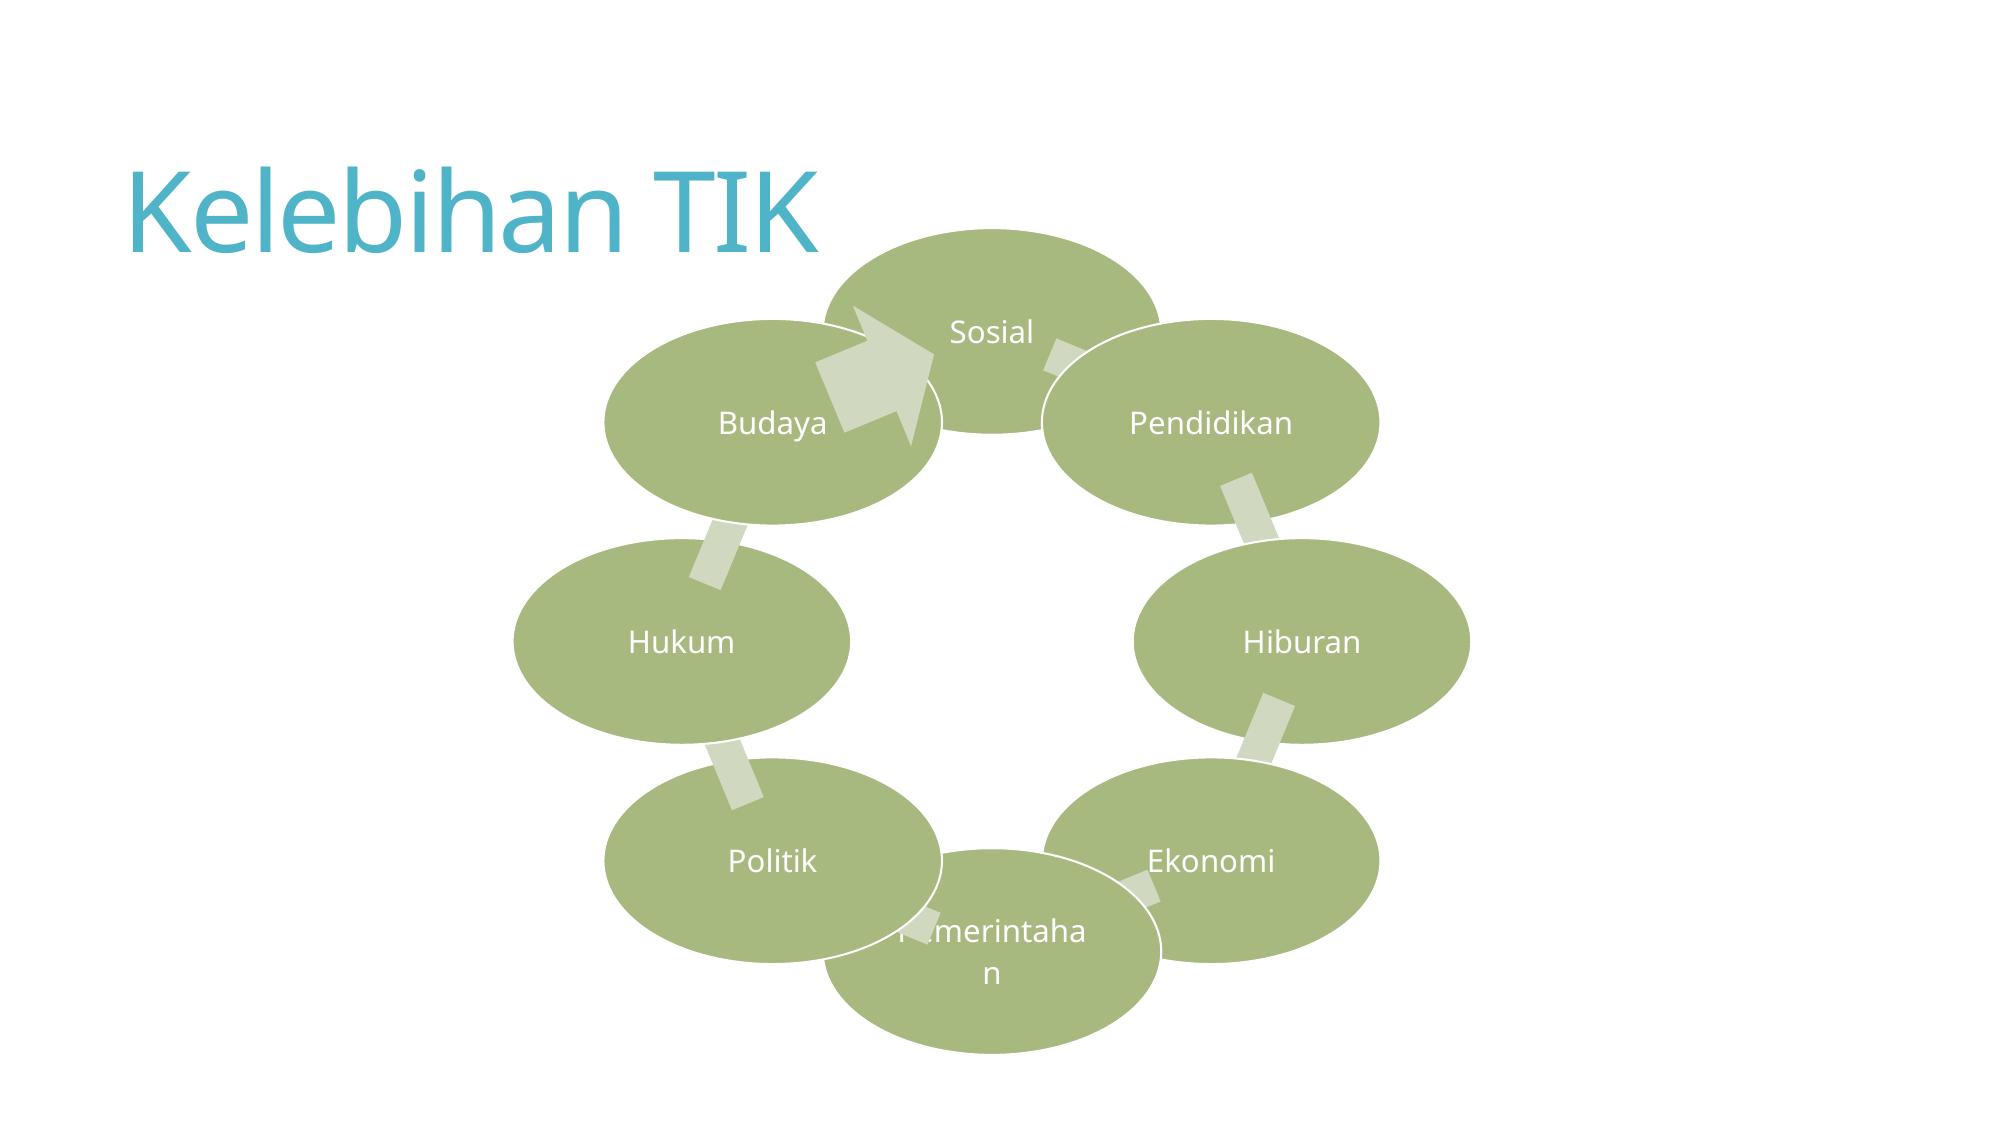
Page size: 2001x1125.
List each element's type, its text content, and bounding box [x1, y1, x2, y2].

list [314, 227, 1670, 1056]
title Kelebihan TIK [107, 81, 1875, 354]
